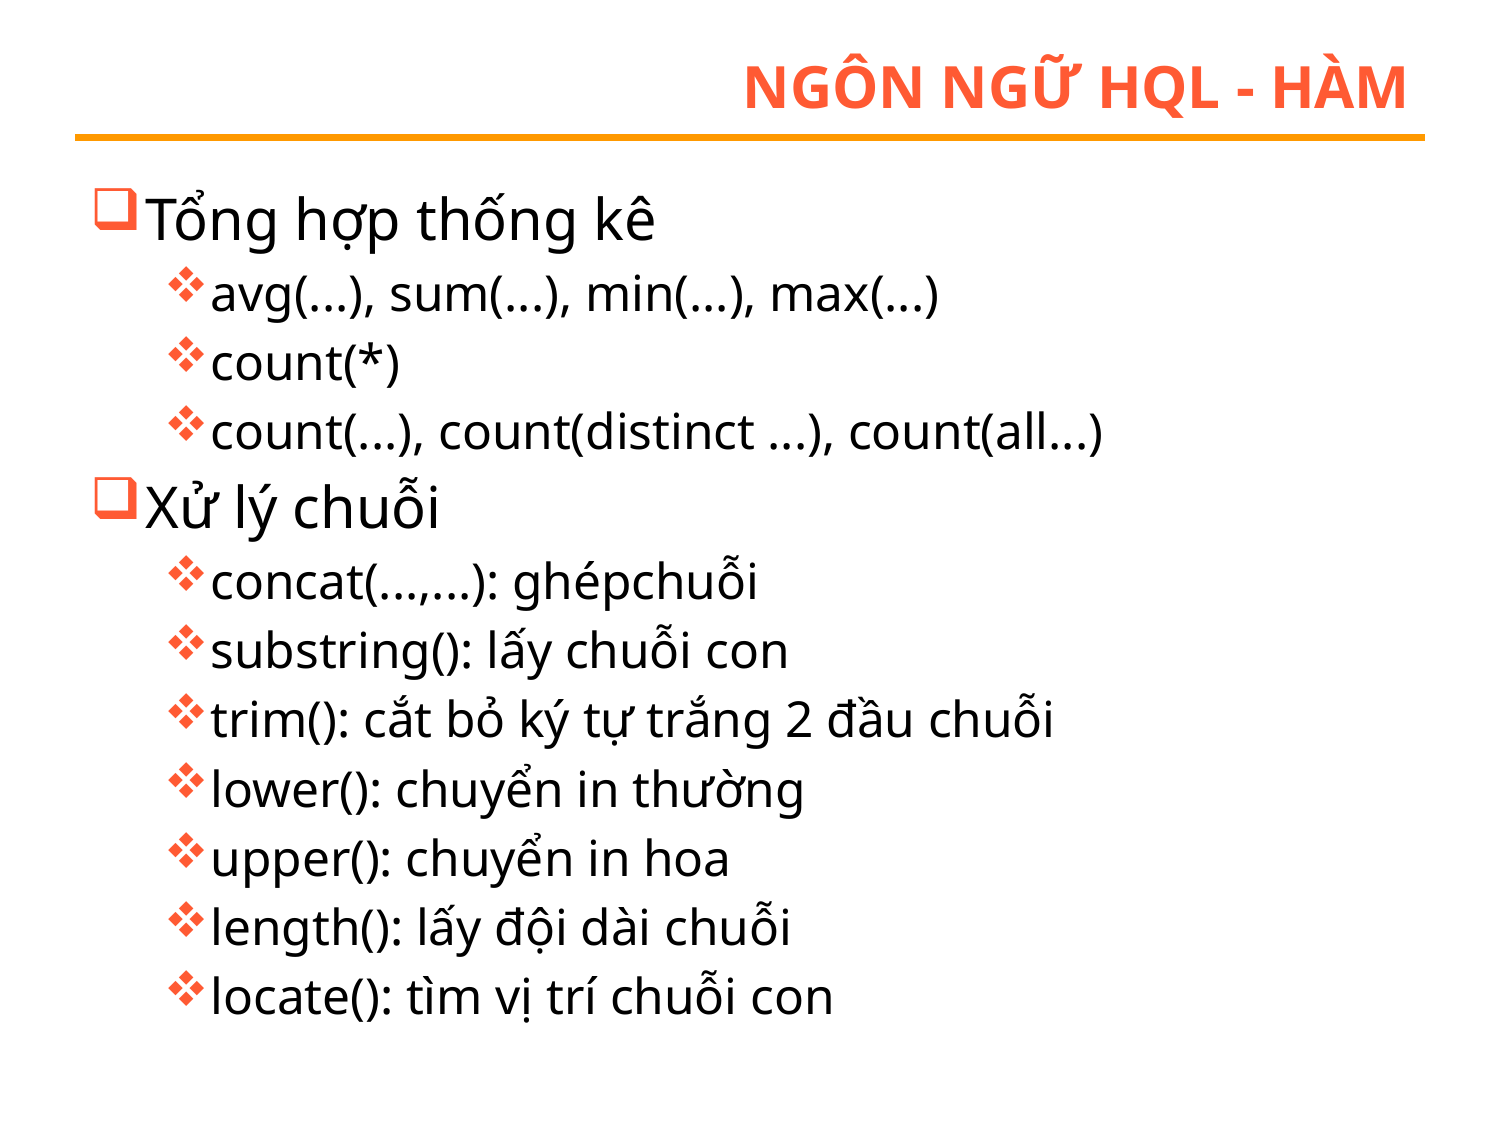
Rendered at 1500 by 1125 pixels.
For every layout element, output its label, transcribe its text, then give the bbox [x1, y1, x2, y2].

list Tổng hợp thống kê avg(...), sum(...), min(...), max(...) count(*) count(...), count(distinct ...), count(all...) Xử lý chuỗi concat(...,...): ghépchuỗi substring(): lấy chuỗi con trim(): cắt bỏ ký tự trắng 2 đầu chuỗi lower(): chuyển in thường upper(): chuyển in hoa length(): lấy đội dài chuỗi locate(): tìm vị trí chuỗi con [75, 174, 1425, 1038]
title Ngôn ngữ HQL - Hàm [337, 45, 1425, 125]
